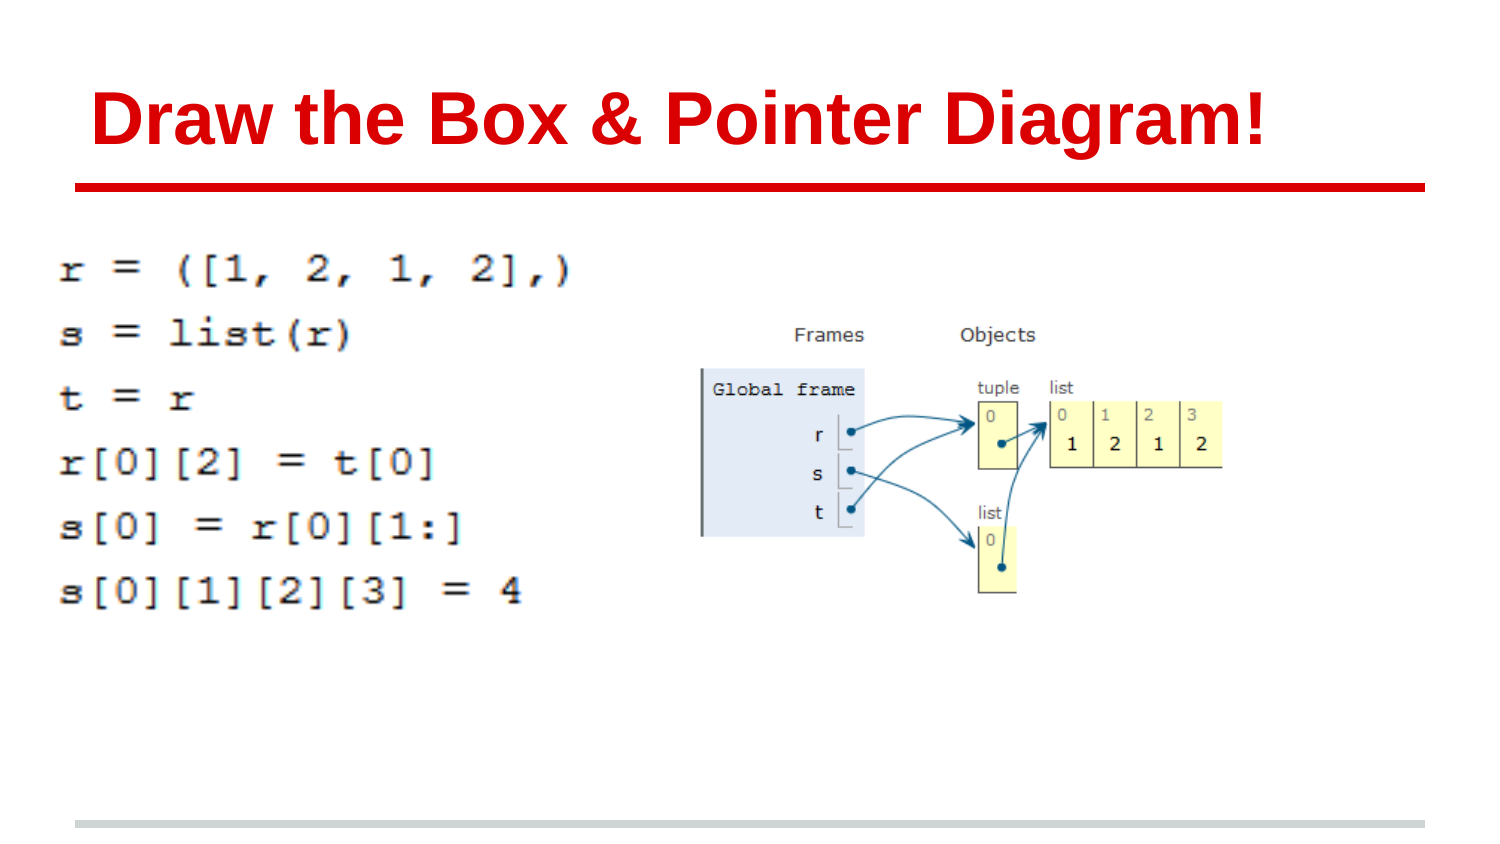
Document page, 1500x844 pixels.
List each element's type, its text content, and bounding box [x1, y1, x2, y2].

title Draw the Box & Pointer Diagram! [75, 33, 1425, 175]
picture [677, 308, 1239, 616]
picture [34, 243, 626, 616]
